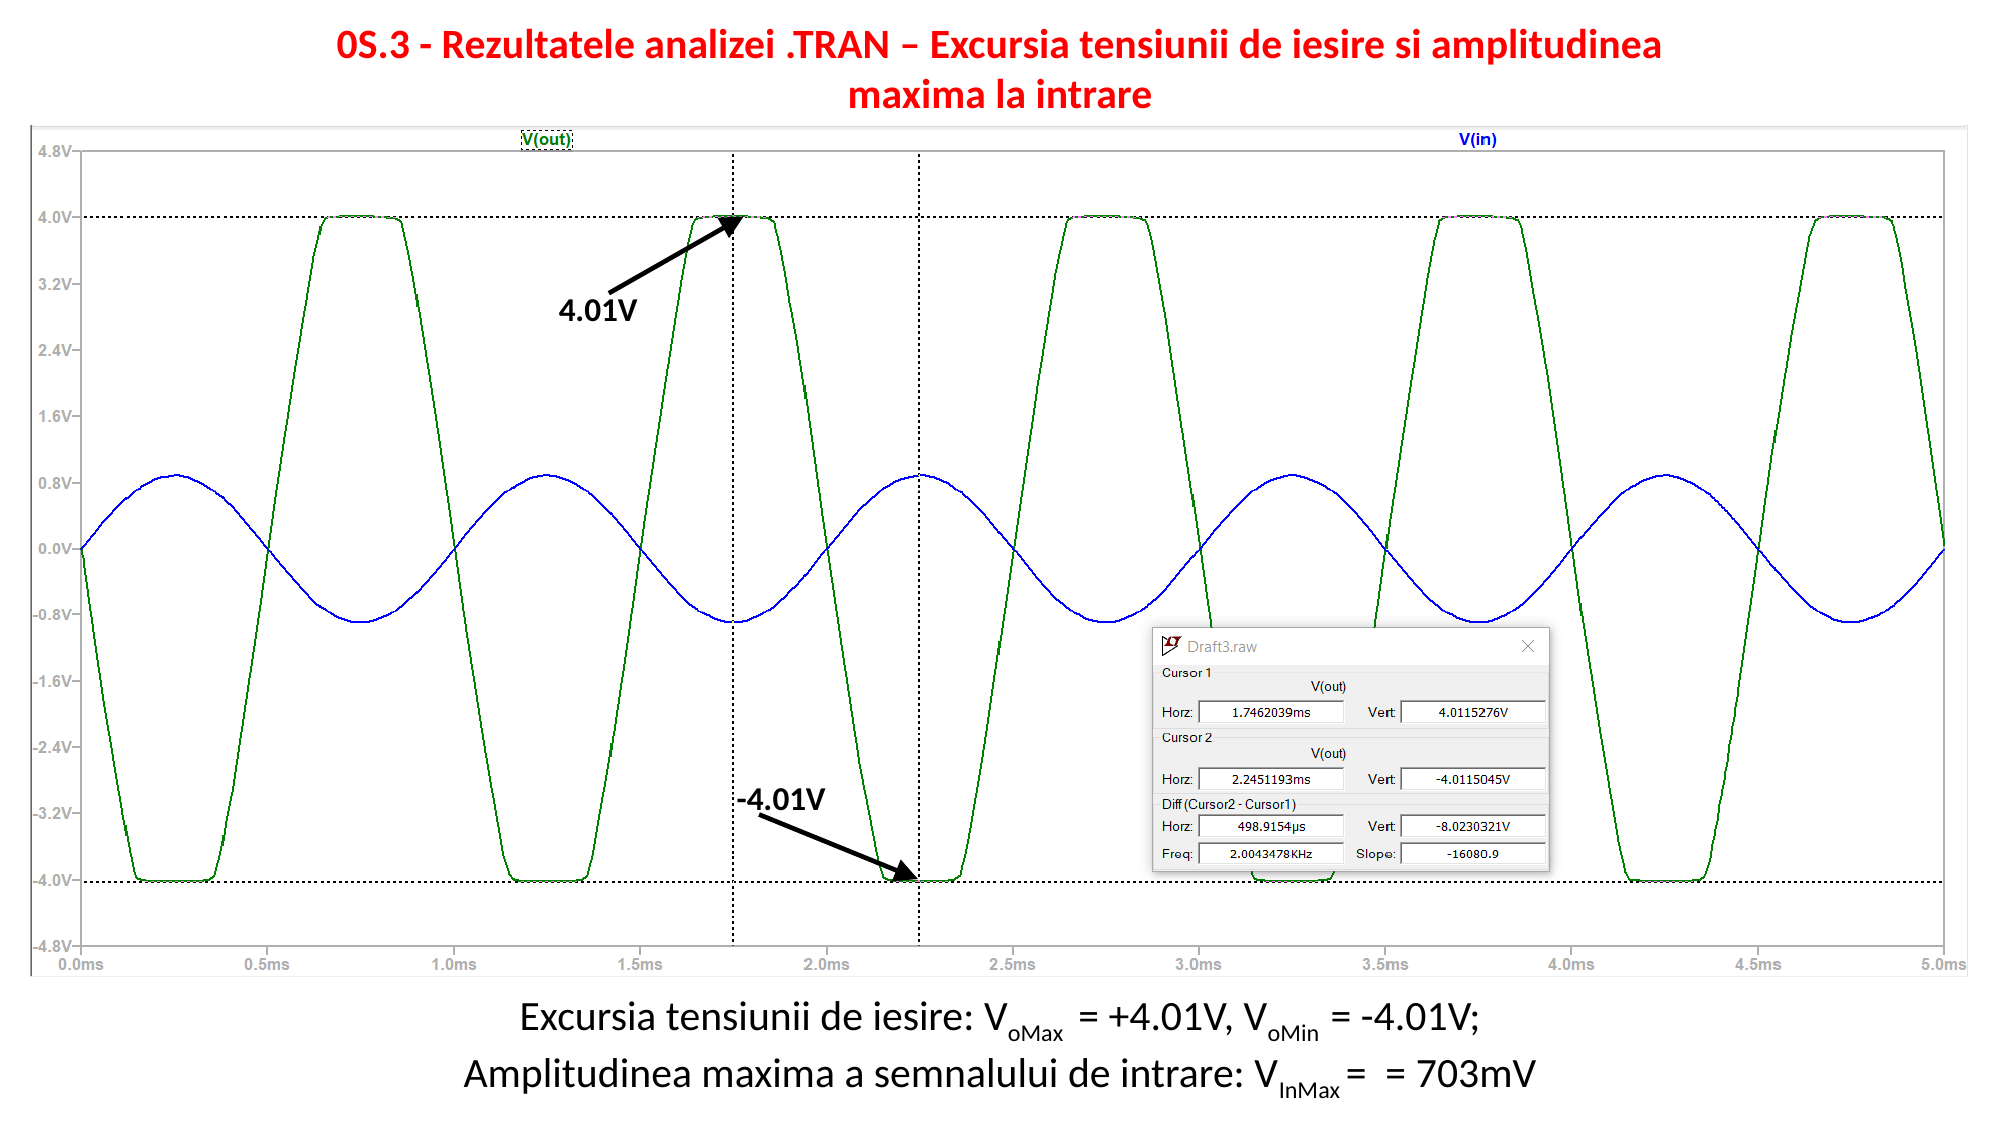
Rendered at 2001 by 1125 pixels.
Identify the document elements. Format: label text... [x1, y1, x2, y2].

text_box 0S.3 - Rezultatele analizei .TRAN – Excursia tensiunii de iesire si amplitudinea maxima la intrare [272, 9, 1728, 125]
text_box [29, 125, 1970, 978]
